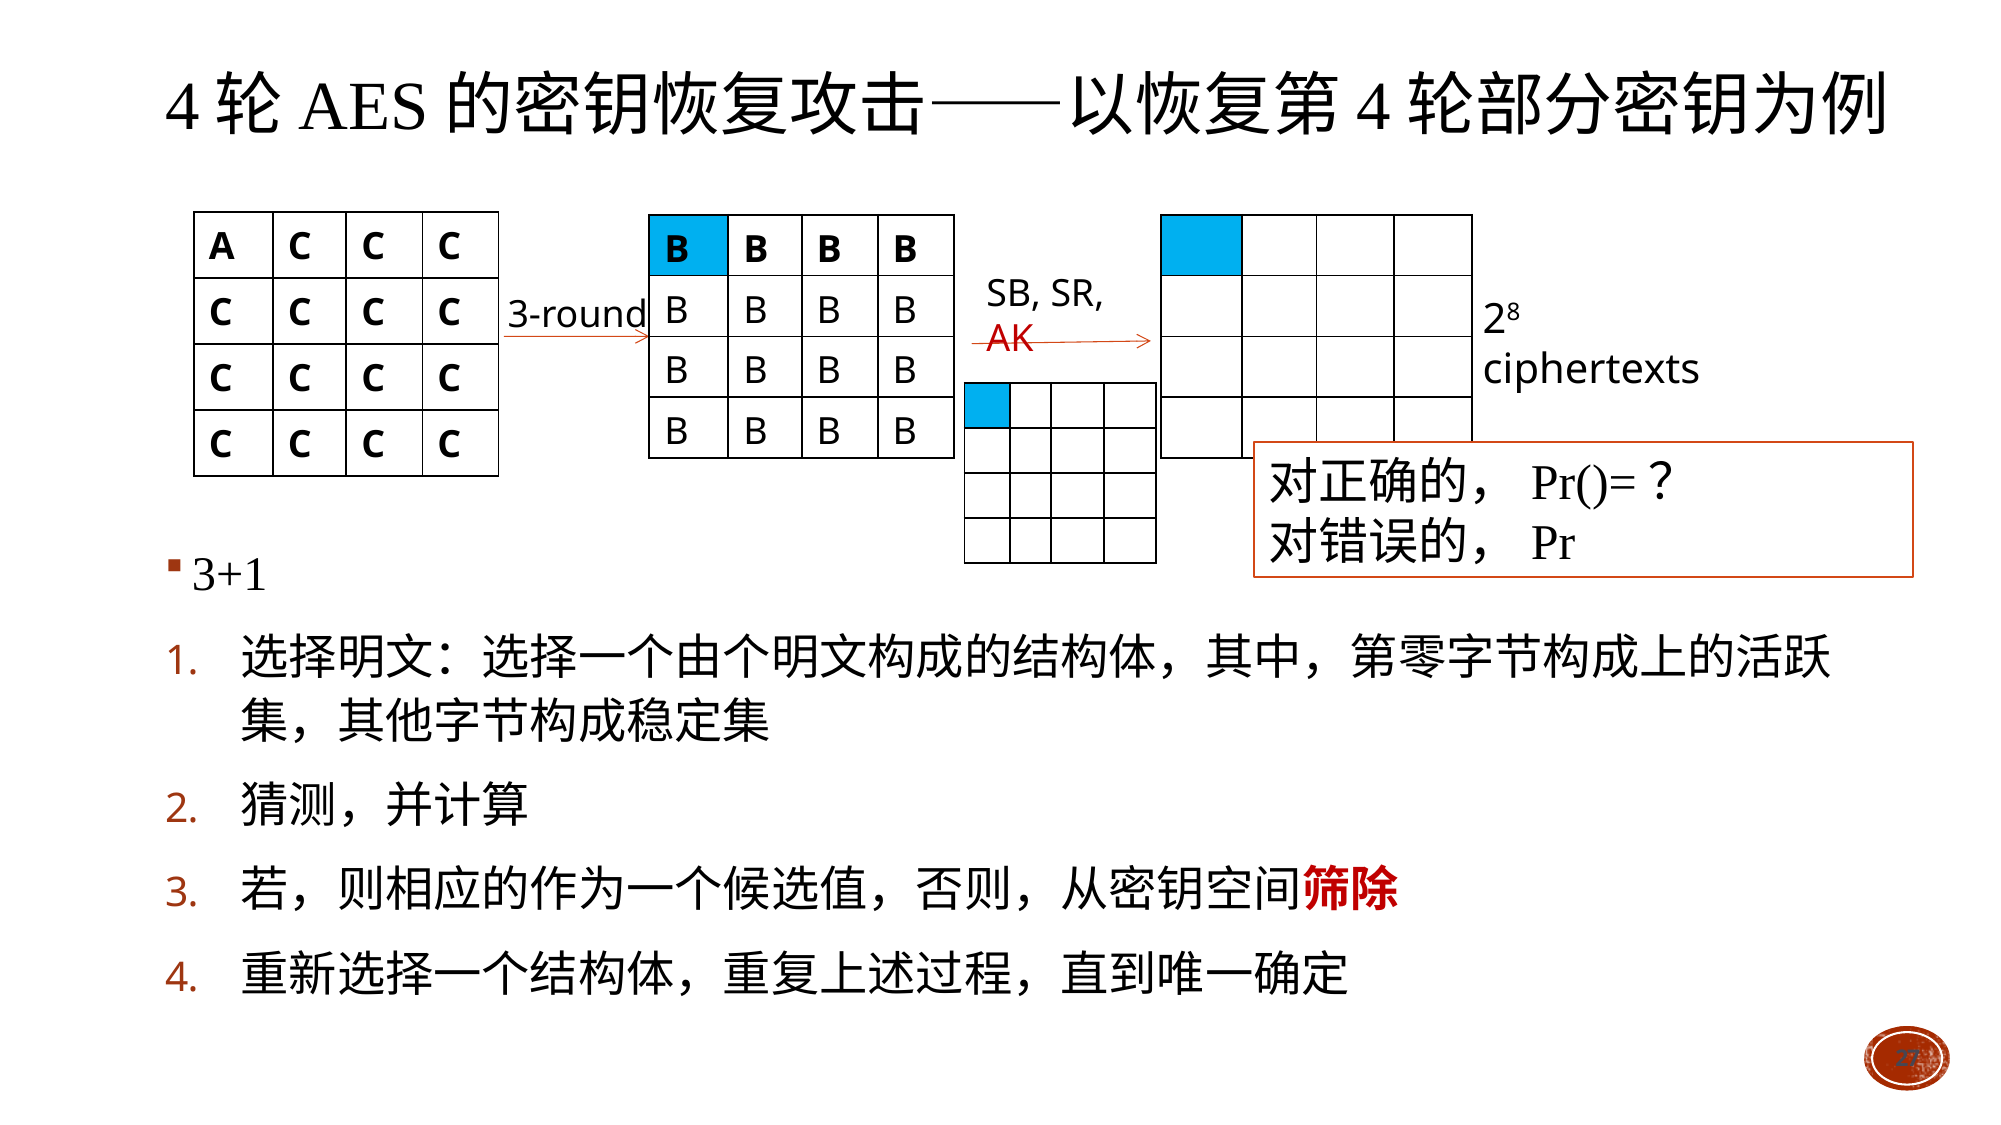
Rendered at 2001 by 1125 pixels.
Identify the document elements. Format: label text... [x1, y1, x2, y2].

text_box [196, 214, 653, 454]
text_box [649, 215, 1849, 456]
title 4轮AES的密钥恢复攻击——以恢复第4轮部分密钥为例 [150, 30, 1914, 184]
slide_number 27 [1855, 1028, 1961, 1089]
